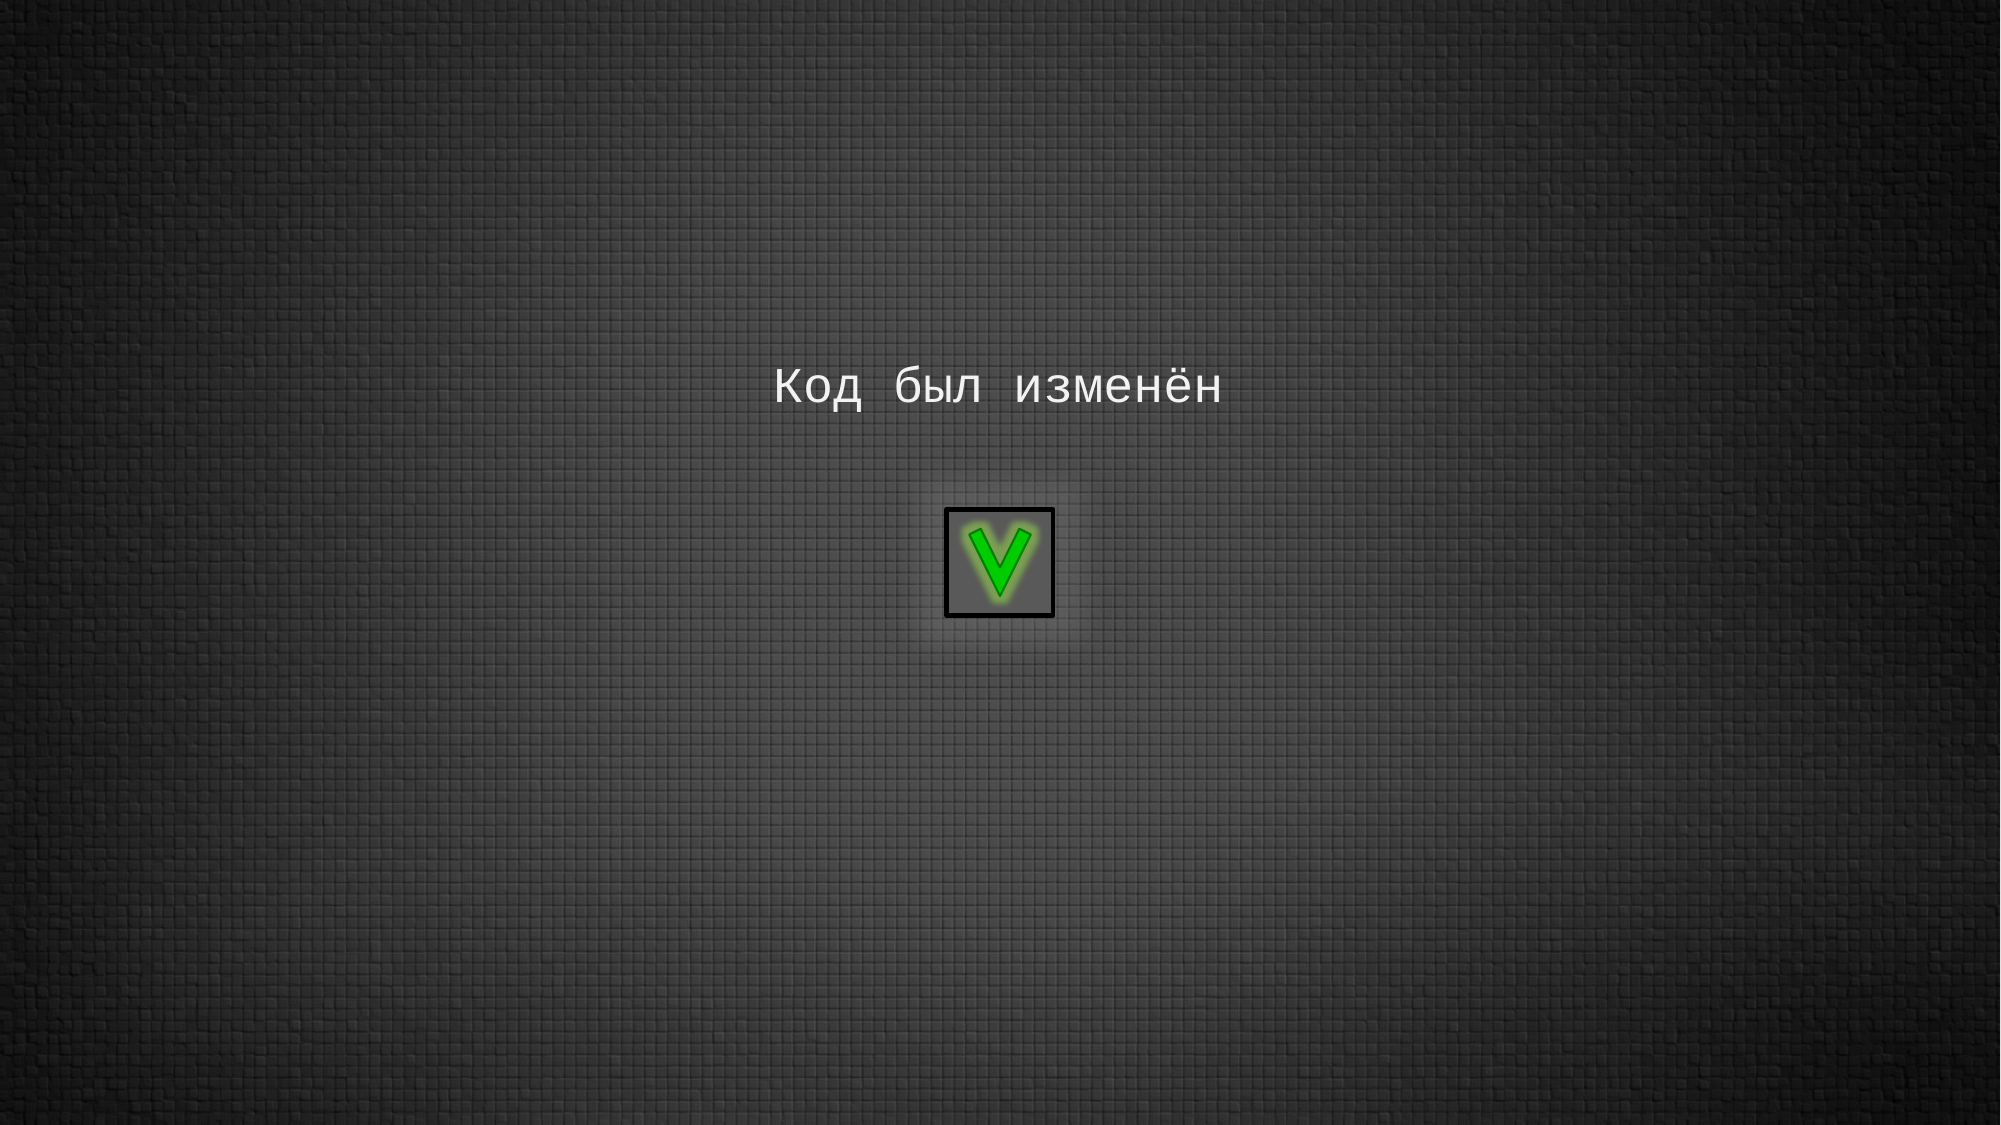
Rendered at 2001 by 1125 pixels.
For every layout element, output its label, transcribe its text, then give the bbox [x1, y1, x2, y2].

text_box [946, 509, 1054, 616]
text_box Код был изменён [758, 345, 1242, 420]
